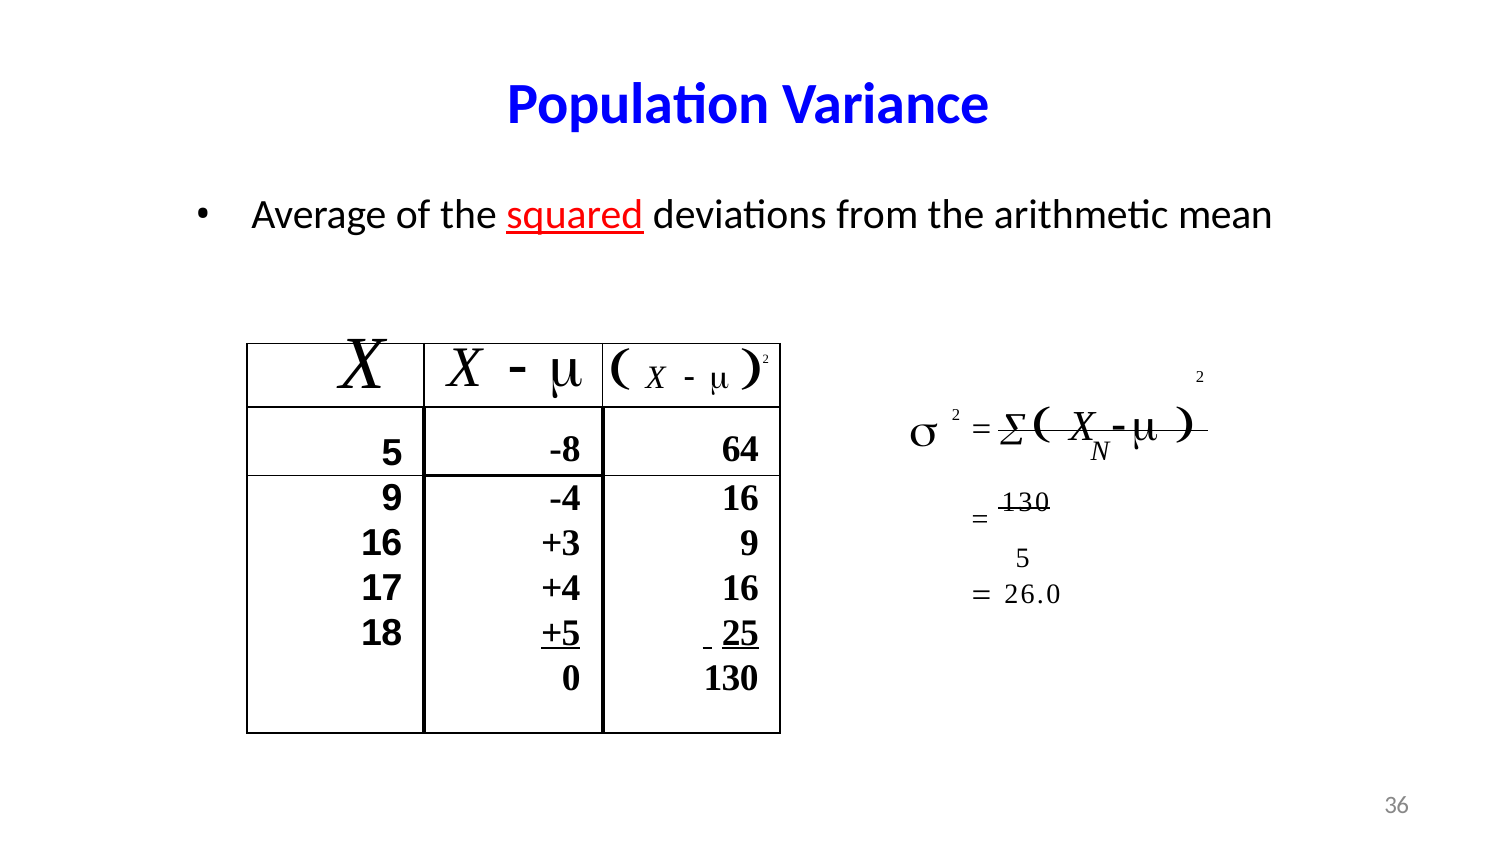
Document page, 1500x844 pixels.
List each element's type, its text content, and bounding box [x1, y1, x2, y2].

text_box 2 [1197, 363, 1208, 386]
table_cell 9 [248, 476, 422, 520]
table_cell +5 [426, 610, 601, 656]
table_cell [248, 656, 422, 732]
table_cell +3 [426, 520, 601, 565]
table_cell -4 [426, 477, 601, 520]
table_cell 5 [248, 408, 422, 475]
table_header X [248, 344, 423, 406]
text_box 2 [949, 401, 965, 424]
table_header X   [425, 344, 602, 406]
text_box N [1088, 457, 1116, 466]
title Population Variance [504, 63, 995, 184]
table_cell 18 [248, 610, 422, 656]
text_box  [908, 397, 944, 456]
table_cell 9 [605, 520, 779, 565]
table_cell 64 [605, 408, 779, 475]
table_header  X   2 [603, 344, 779, 406]
slide_number 36 [1379, 790, 1419, 844]
text_box  X   [998, 353, 1197, 457]
table_cell 16 [605, 565, 779, 610]
table_cell 16 [605, 476, 779, 520]
text_box  130 5  26.0 [962, 460, 1063, 610]
table_cell 25 [605, 610, 779, 656]
table_cell -8 [426, 408, 601, 474]
text_box  [968, 406, 992, 444]
table_cell 130 [605, 656, 779, 732]
table_cell +4 [426, 565, 601, 610]
text_box Average of the squared deviations from the arithmetic mean [193, 184, 1279, 237]
table_cell 0 [426, 656, 601, 732]
table_cell 16 [248, 520, 422, 565]
table_cell 17 [248, 565, 422, 610]
